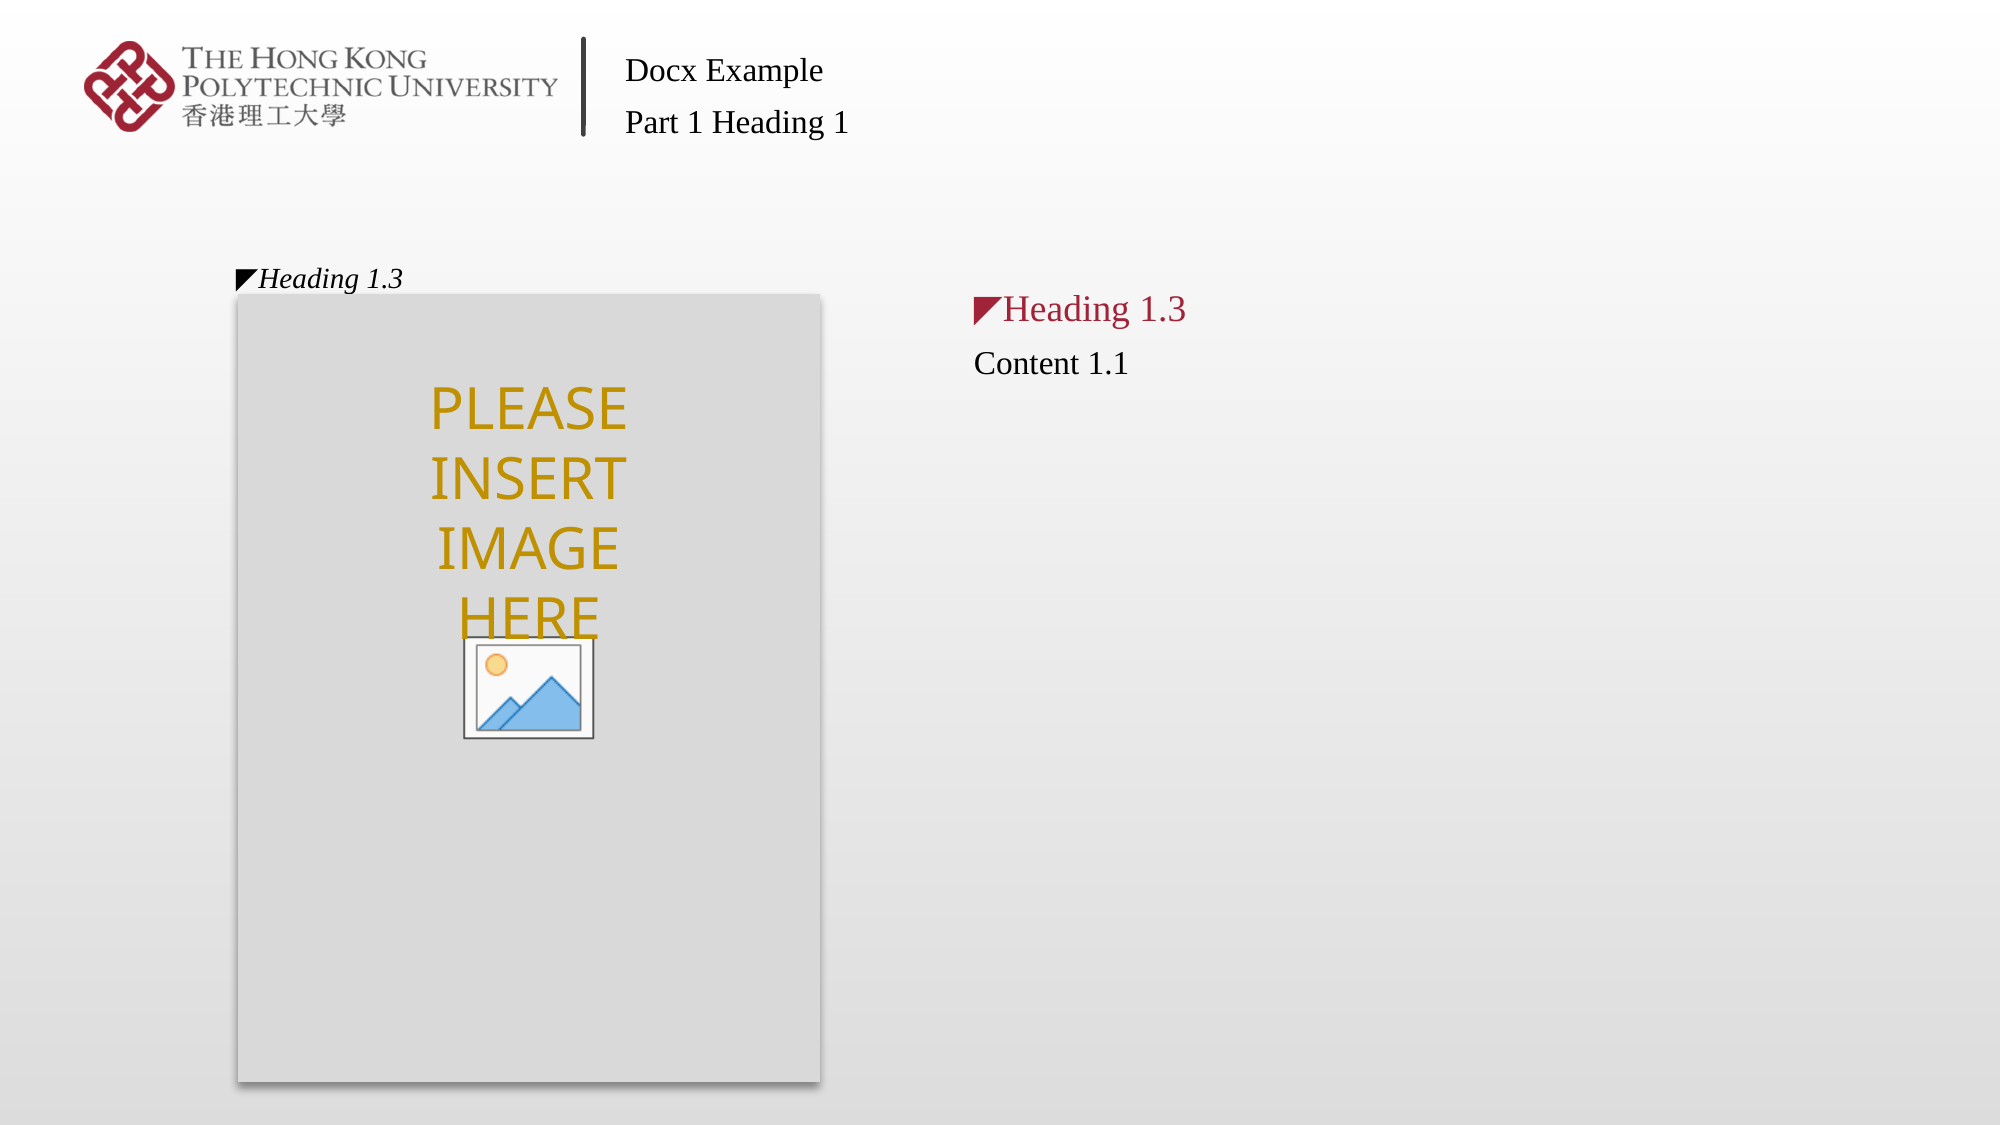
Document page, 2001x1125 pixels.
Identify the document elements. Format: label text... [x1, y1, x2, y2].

list Docx Example Part 1 Heading 1 [610, 28, 1952, 145]
picture [237, 293, 821, 1083]
list ◤Heading 1.3 [221, 241, 805, 315]
picture [84, 41, 558, 132]
list ◤Heading 1.3 Content 1.1 [959, 263, 1838, 1086]
